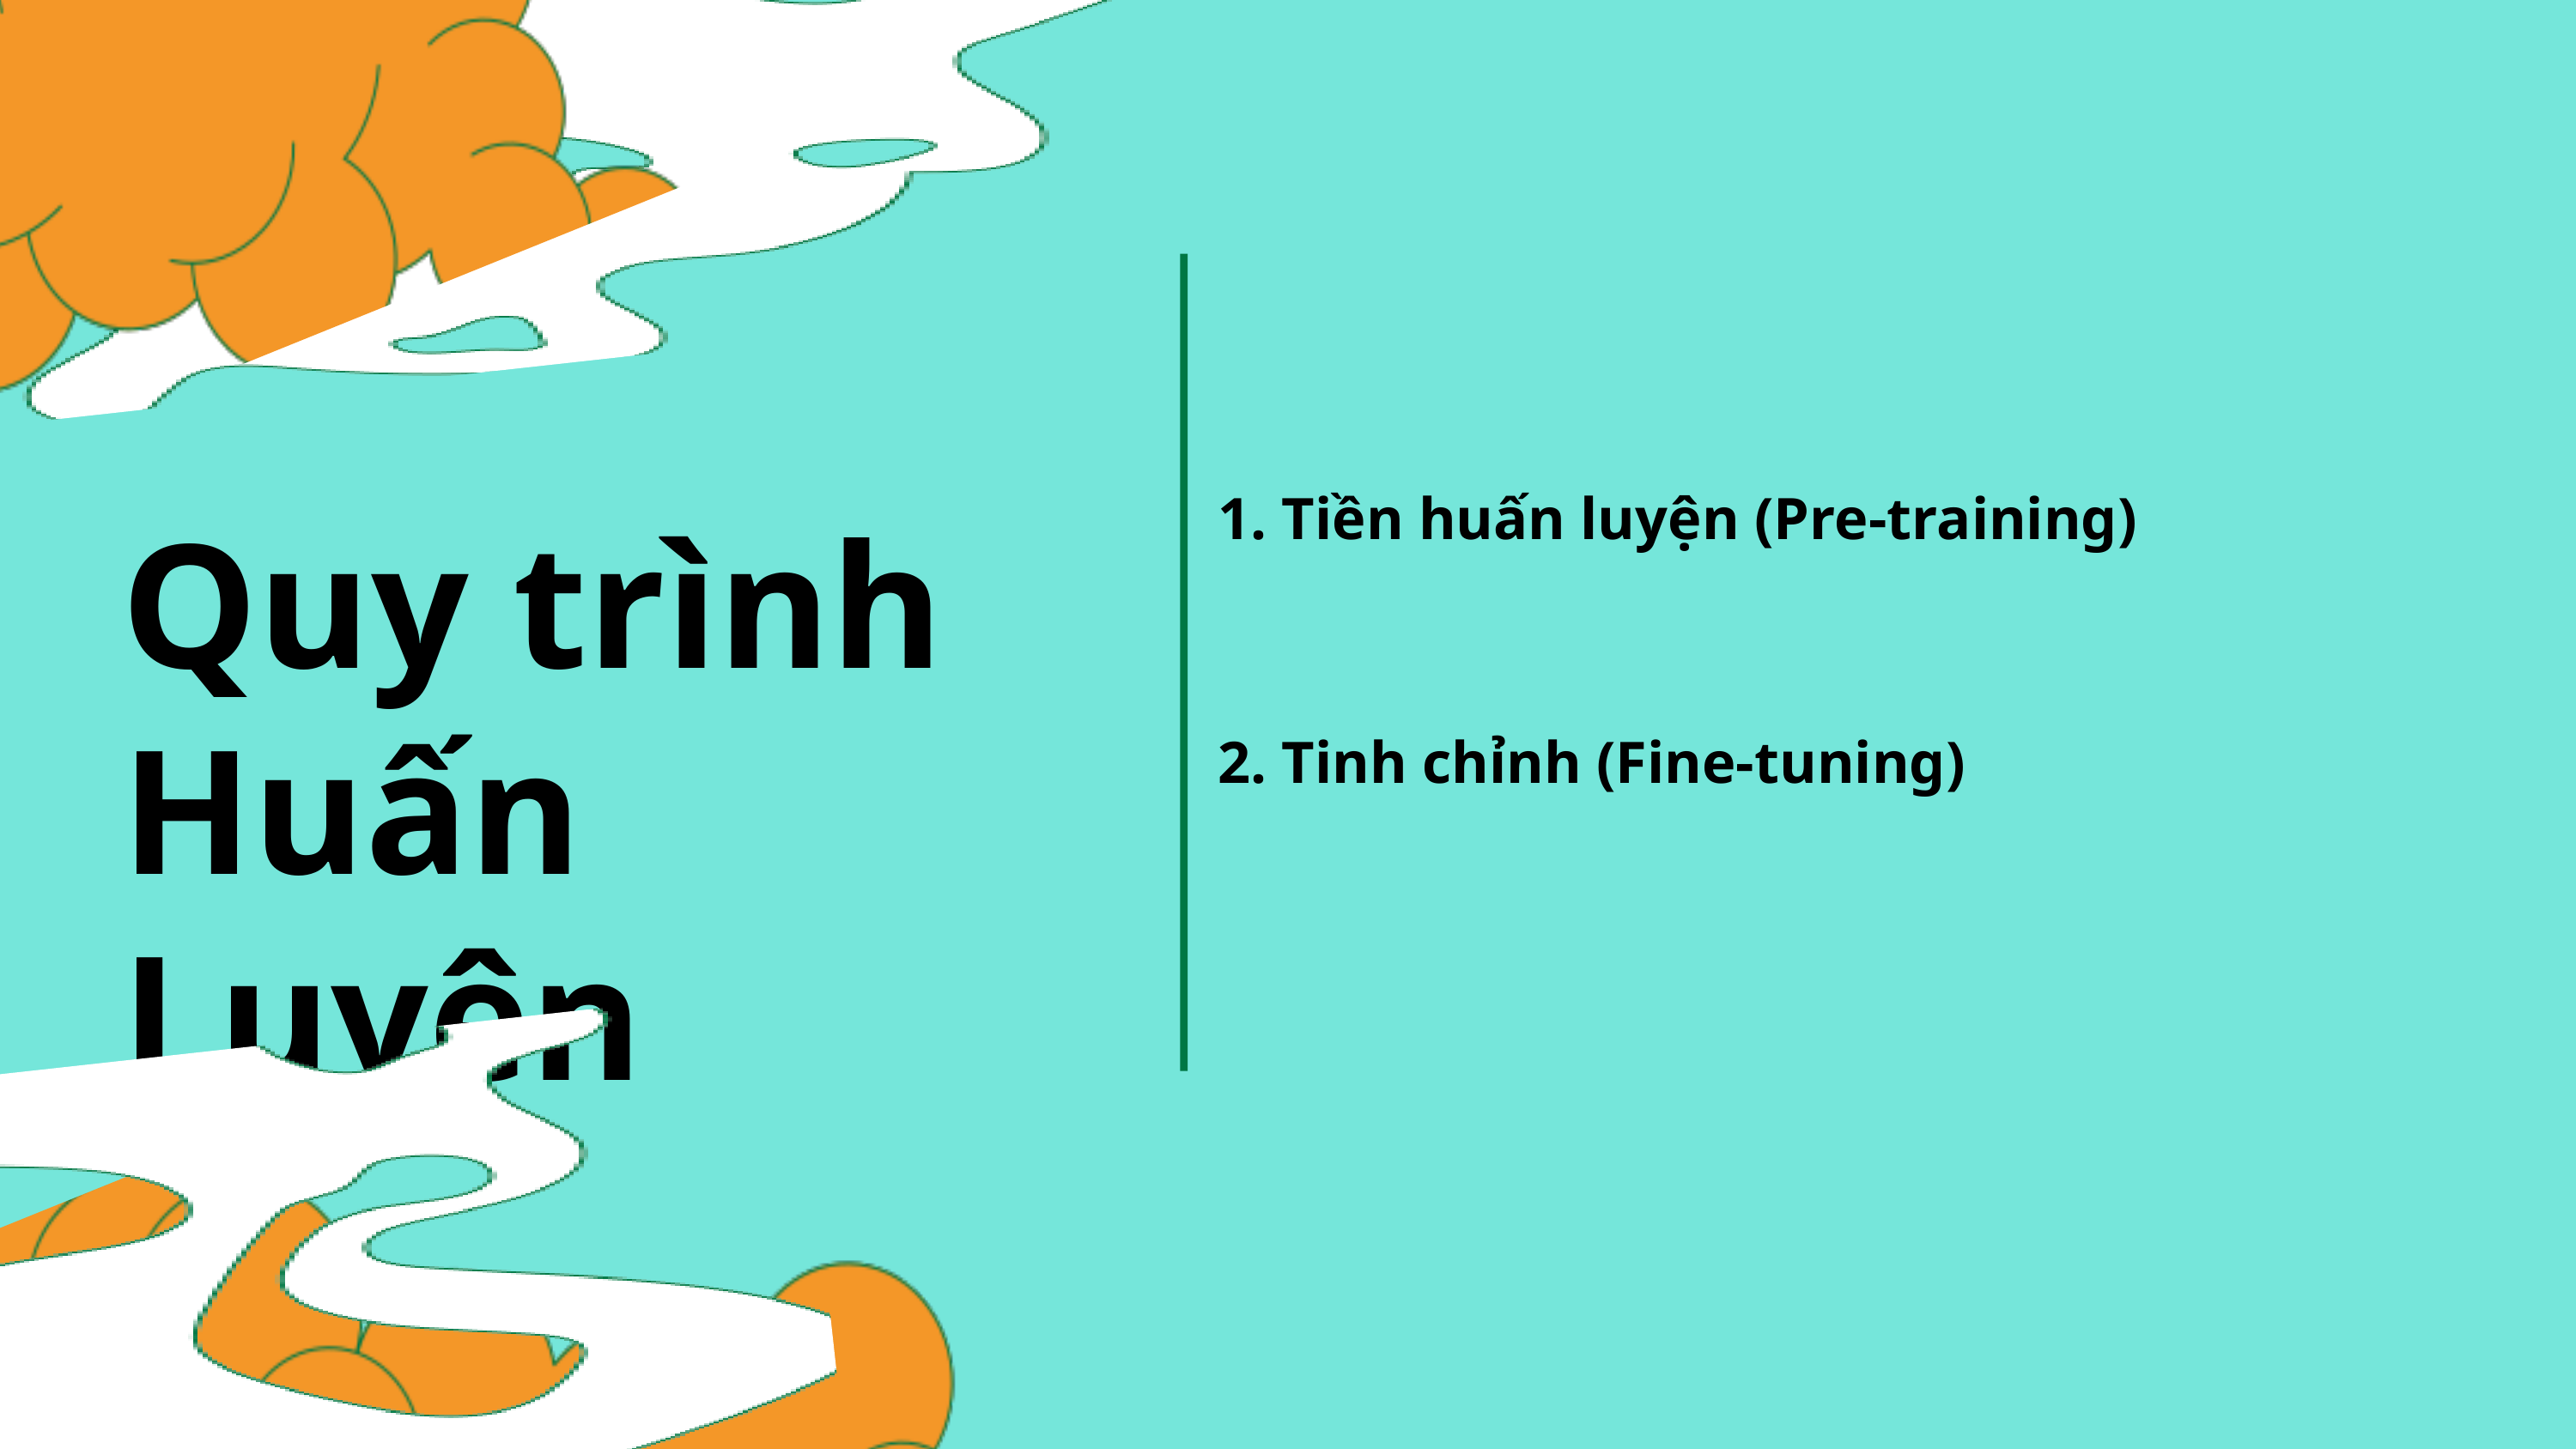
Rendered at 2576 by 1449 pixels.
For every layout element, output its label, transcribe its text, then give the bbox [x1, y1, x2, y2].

text_box 2. Tinh chỉnh (Fine-tuning) [1218, 714, 2576, 795]
text_box [0, 986, 846, 1449]
text_box [0, 0, 742, 463]
text_box [1180, 295, 1188, 1071]
text_box Quy trình Huấn Luyện [121, 496, 1103, 1115]
text_box [127, 0, 1237, 412]
text_box 1. Tiền huấn luyện (Pre-training) [1218, 470, 2576, 712]
text_box [523, 875, 1105, 1449]
